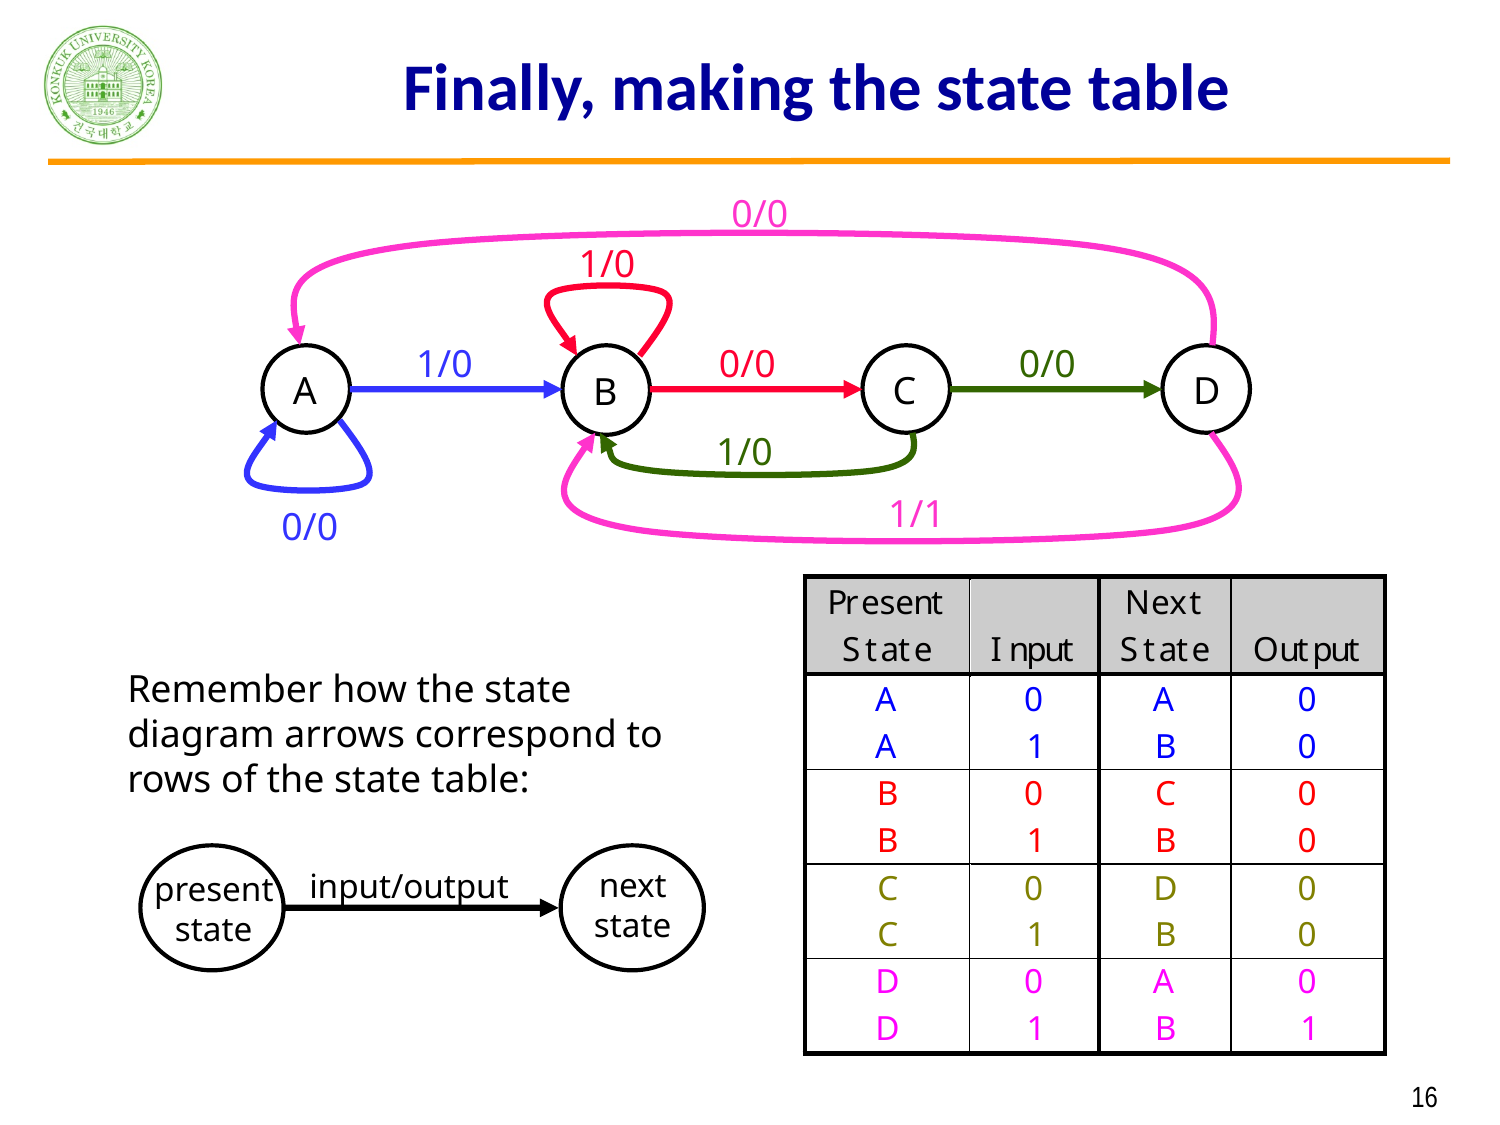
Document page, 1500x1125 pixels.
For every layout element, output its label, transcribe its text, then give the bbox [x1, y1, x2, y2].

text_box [237, 182, 1270, 556]
title Finally, making the state table [182, 18, 1452, 150]
slide_number 16 [1098, 1070, 1454, 1118]
text_box Remember how the state diagram arrows correspond to rows of the state table: [112, 657, 741, 808]
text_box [787, 573, 1409, 1086]
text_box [112, 845, 710, 971]
picture [35, 19, 172, 148]
